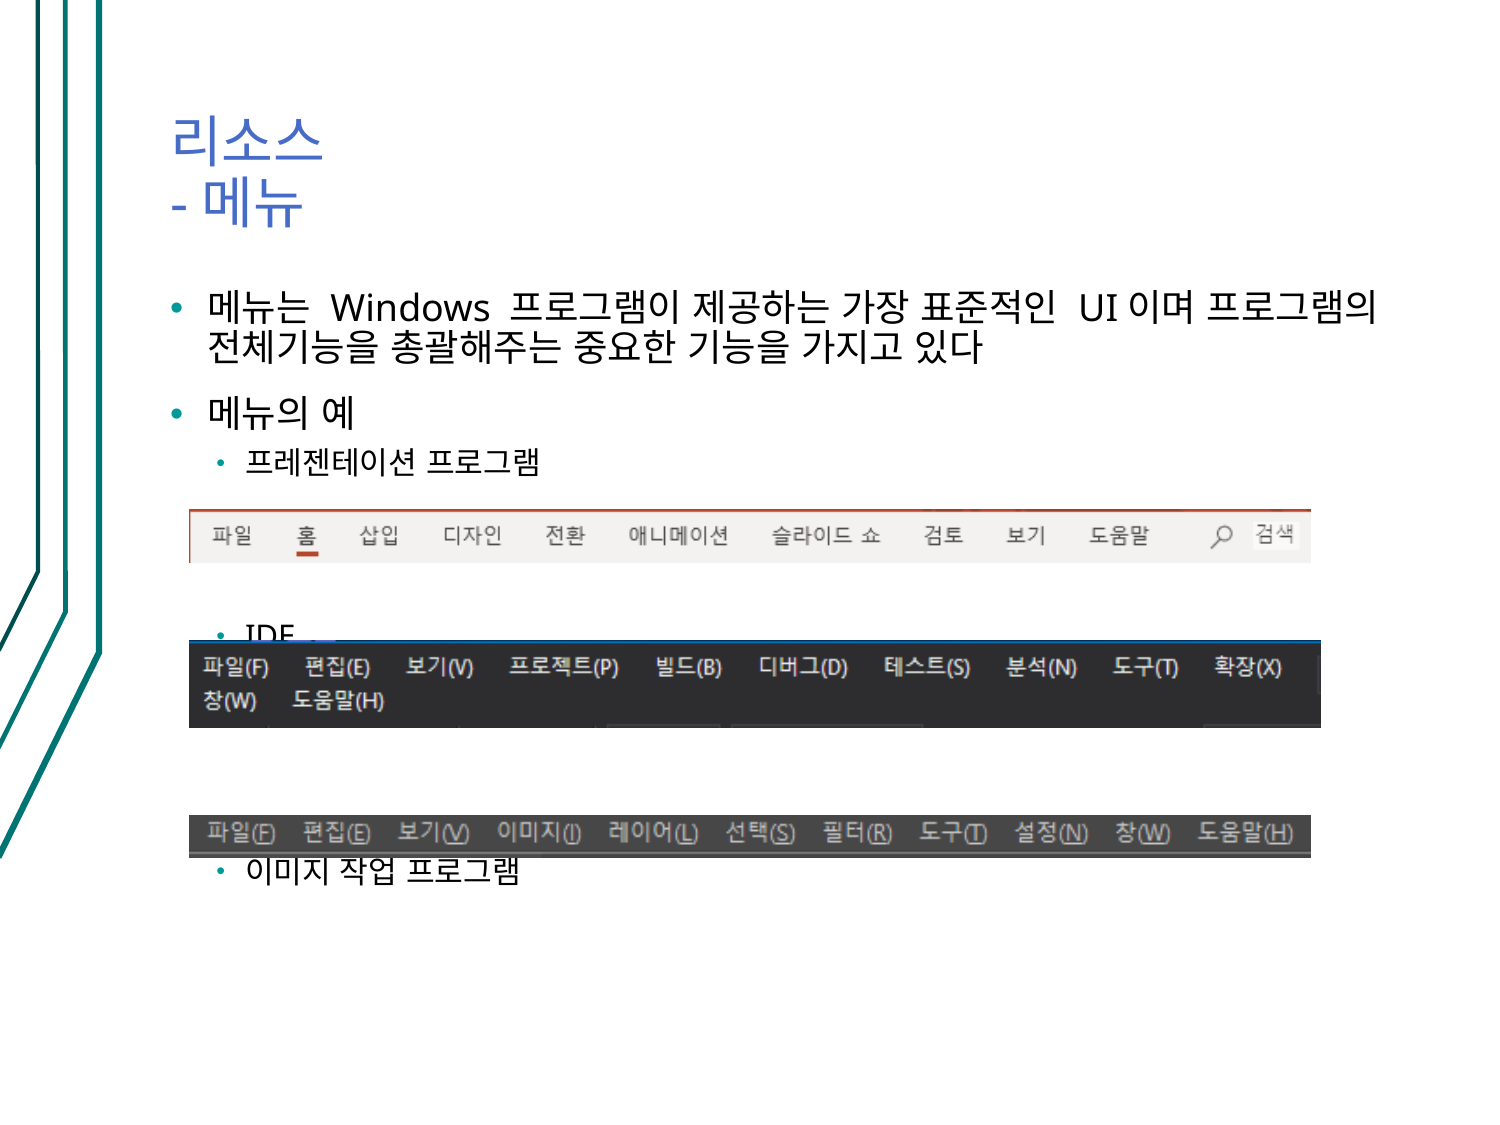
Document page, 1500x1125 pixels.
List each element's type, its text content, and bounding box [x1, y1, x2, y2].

list 메뉴는 Windows 프로그램이 제공하는 가장 표준적인 UI이며 프로그램의 전체기능을 총괄해주는 중요한 기능을 가지고 있다 메뉴의 예 프레젠테이션 프로그램 IDE 이미지 작업 프로그램 [150, 279, 1425, 1012]
picture [188, 815, 1312, 859]
title 리소스 -메뉴 [150, 45, 1425, 246]
picture [188, 509, 1312, 563]
picture [188, 640, 1322, 729]
